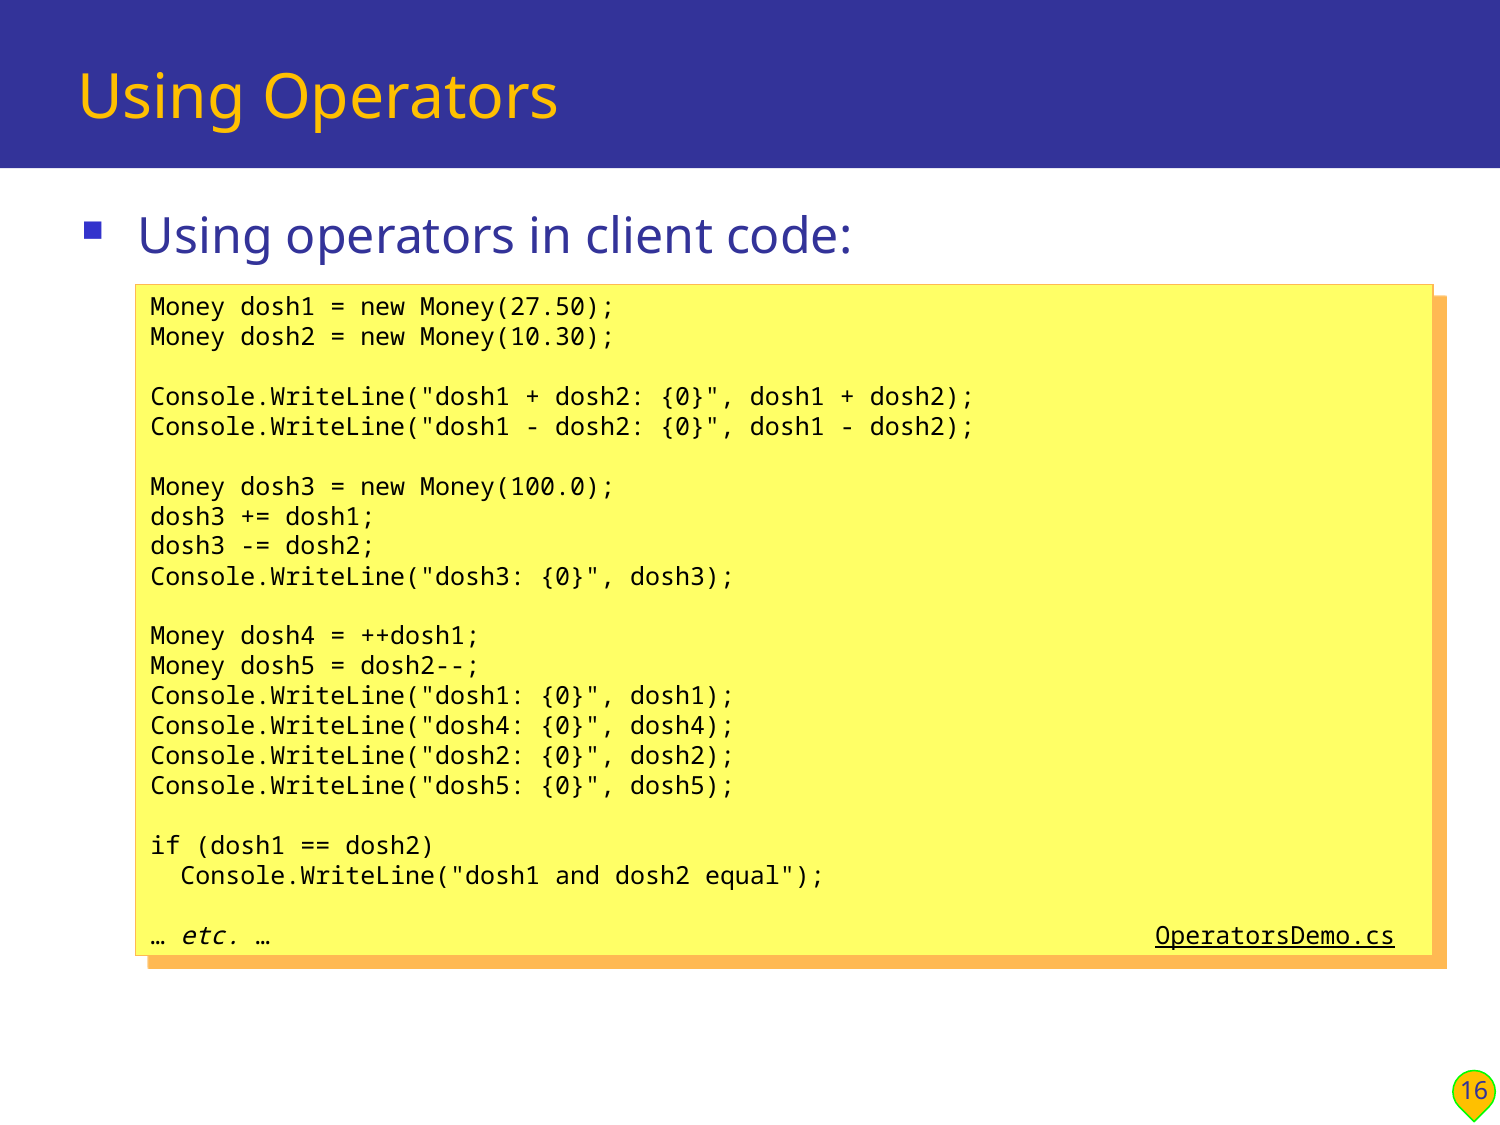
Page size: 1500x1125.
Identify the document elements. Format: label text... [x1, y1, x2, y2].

title Using Operators [61, 24, 1465, 139]
text_box Money dosh1 = new Money(27.50); Money dosh2 = new Money(10.30); Console.WriteLine("dosh1 + dosh2: {0}", dosh1 + dosh2); Console.WriteLine("dosh1 - dosh2: {0}", dosh1 - dosh2); Money dosh3 = new Money(100.0); dosh3 += dosh1; dosh3 -= dosh2; Console.WriteLine("dosh3: {0}", dosh3); Money dosh4 = ++dosh1; Money dosh5 = dosh2--; Console.WriteLine("dosh1: {0}", dosh1); Console.WriteLine("dosh4: {0}", dosh4); Console.WriteLine("dosh2: {0}", dosh2); Console.WriteLine("dosh5: {0}", dosh5); if (dosh1 == dosh2) Console.WriteLine("dosh1 and dosh2 equal"); … etc. … OperatorsDemo.cs [135, 284, 1433, 956]
footer 16 [1431, 1040, 1500, 1117]
list Using operators in client code: [66, 196, 1460, 1007]
